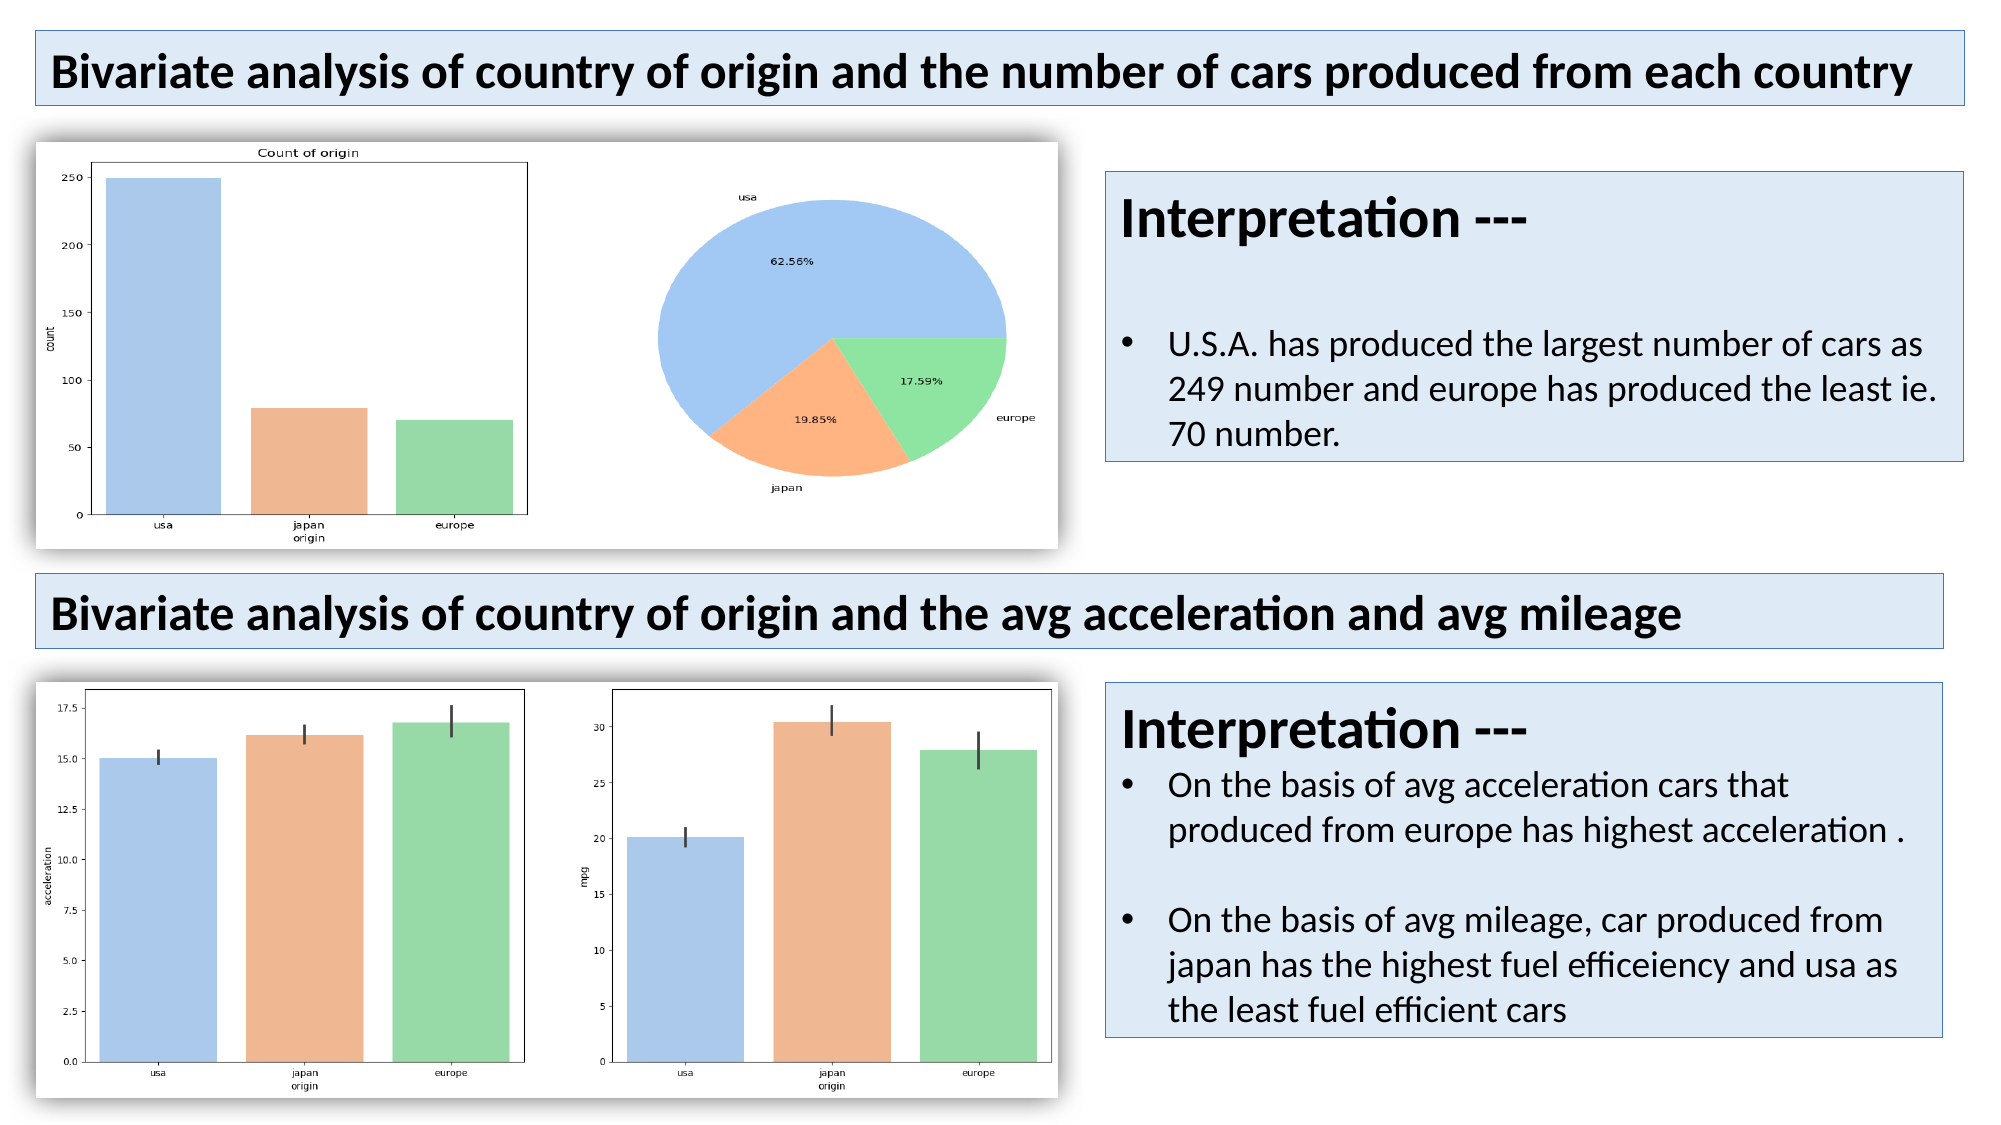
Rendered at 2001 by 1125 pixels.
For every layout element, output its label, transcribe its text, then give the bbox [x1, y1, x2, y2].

picture [36, 682, 1058, 1098]
text_box Interpretation --- On the basis of avg acceleration cars that produced from europe has highest acceleration . On the basis of avg mileage, car produced from japan has the highest fuel efficeiency and usa as the least fuel efficient cars [1105, 682, 1943, 1038]
text_box Interpretation --- U.S.A. has produced the largest number of cars as 249 number and europe has produced the least ie. 70 number. [1105, 171, 1964, 462]
picture [36, 142, 1058, 549]
text_box Bivariate analysis of country of origin and the avg acceleration and avg mileage [35, 573, 1944, 649]
text_box Bivariate analysis of country of origin and the number of cars produced from each country [35, 30, 1965, 106]
